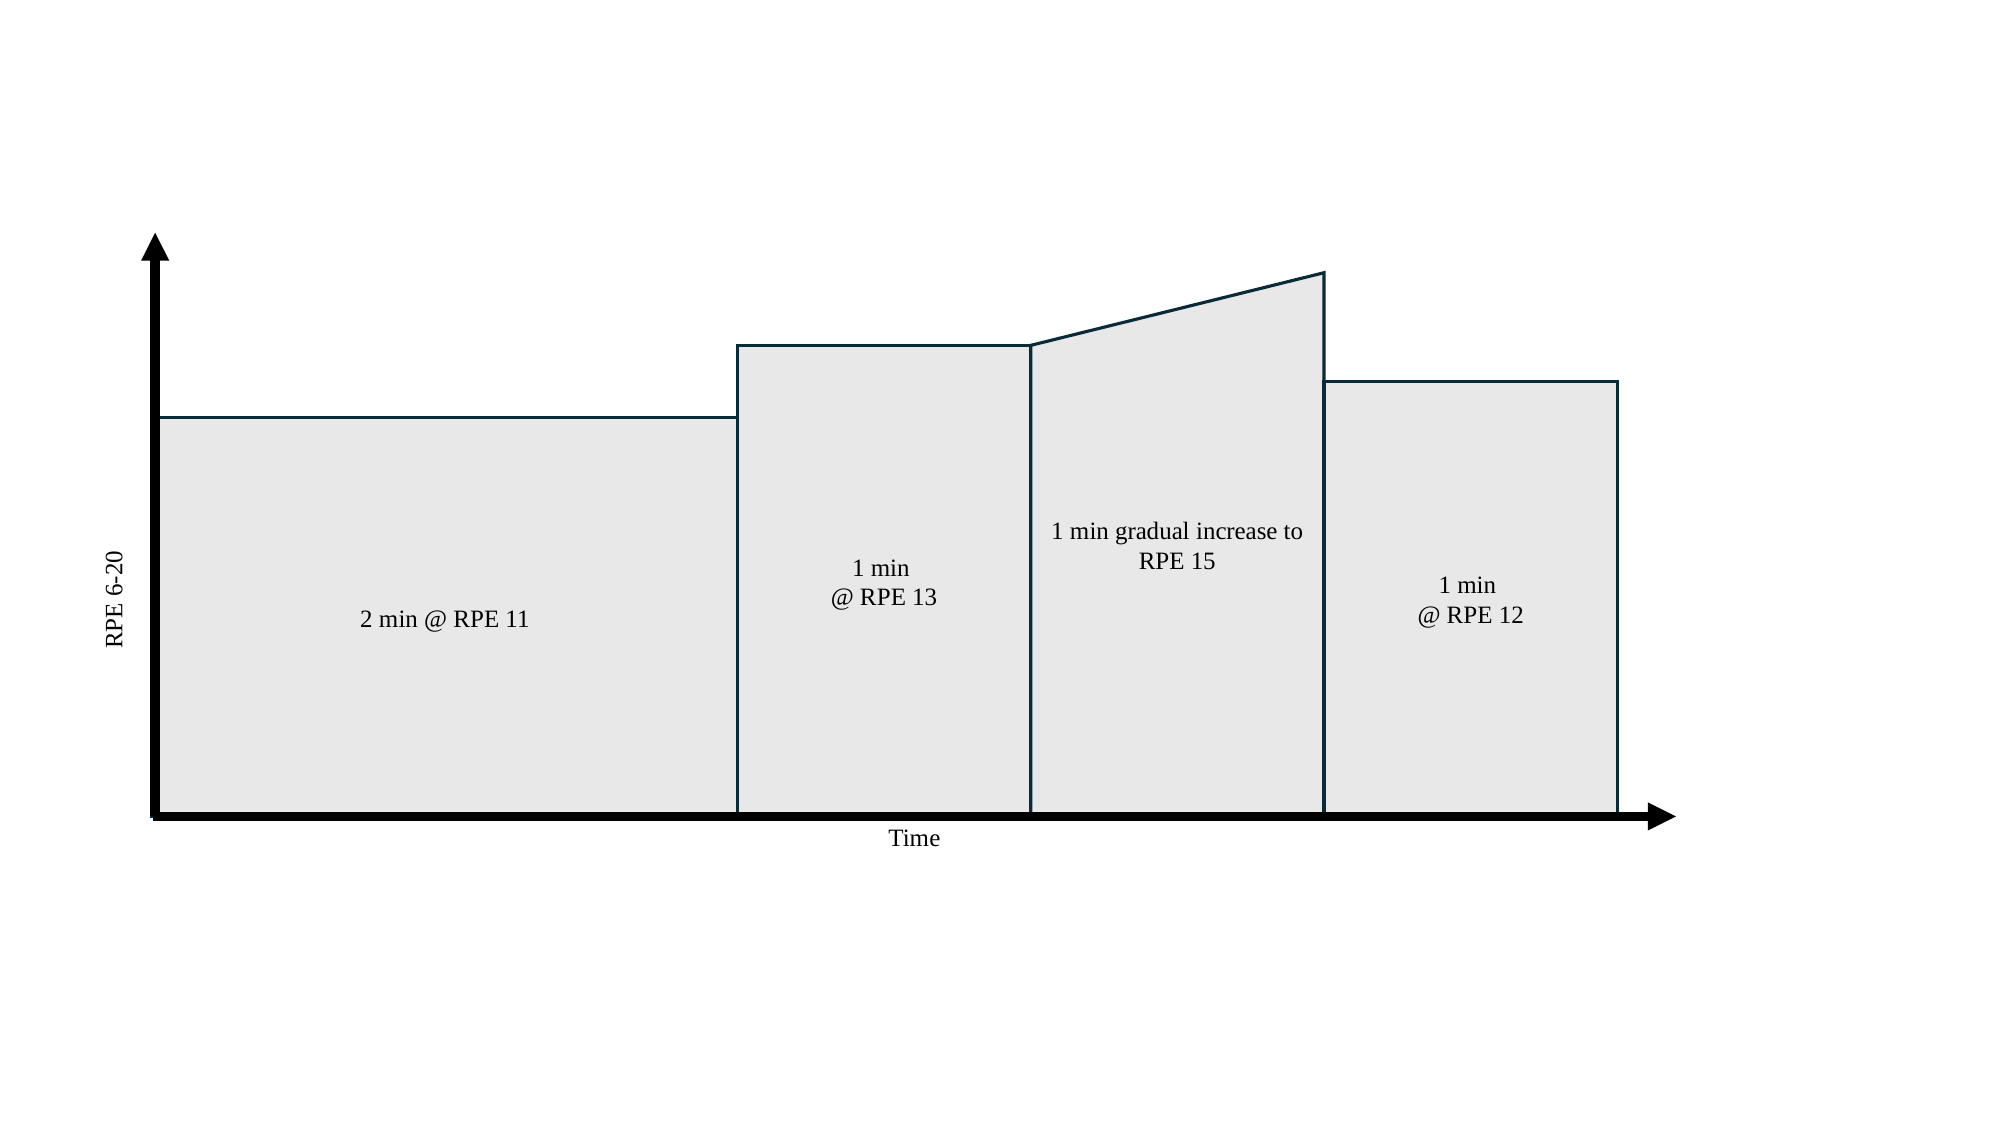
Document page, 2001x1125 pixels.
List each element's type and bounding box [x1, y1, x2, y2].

text_box [89, 232, 1677, 885]
